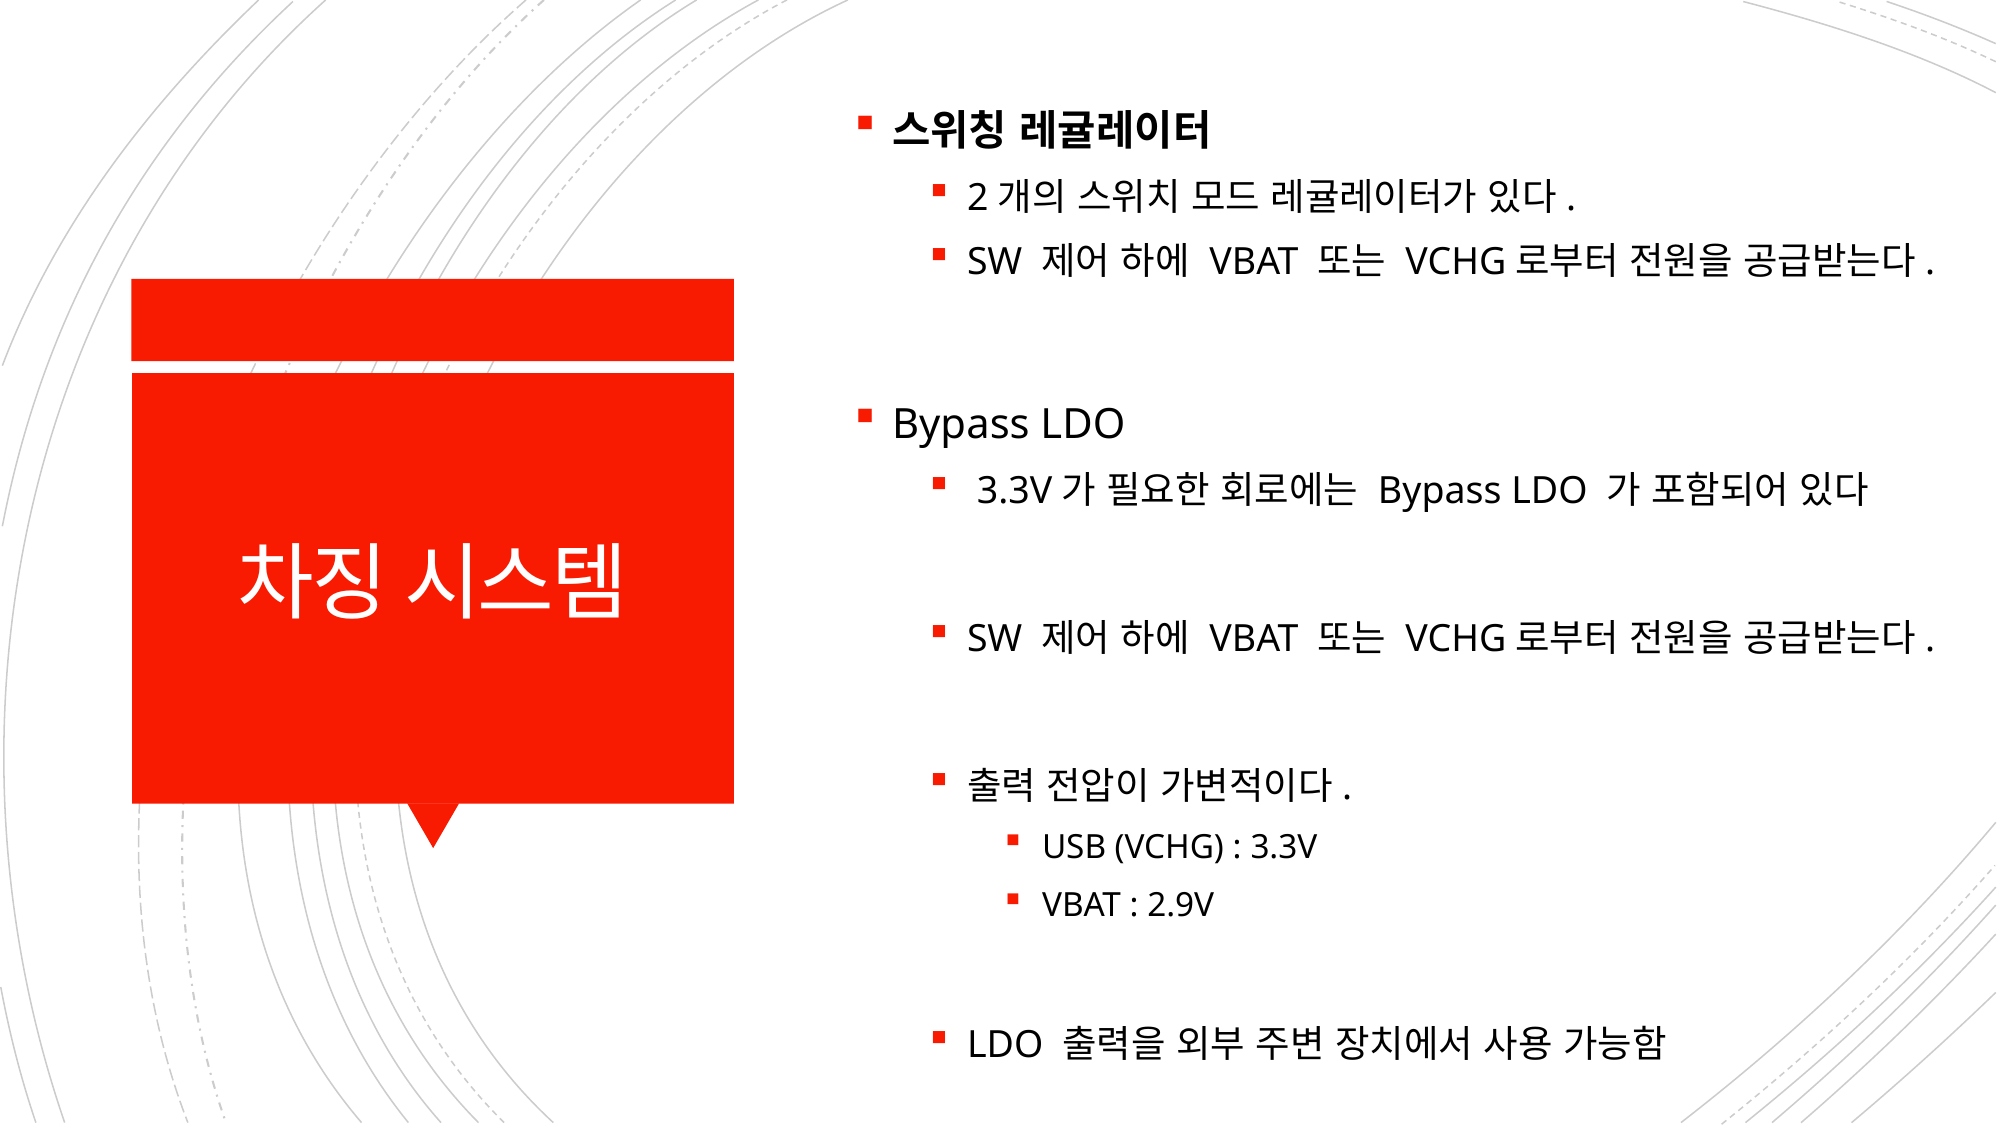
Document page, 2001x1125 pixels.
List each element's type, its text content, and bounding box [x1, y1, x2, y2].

list 스위칭 레귤레이터 2개의 스위치 모드 레귤레이터가 있다. SW 제어 하에 VBAT 또는 VCHG로부터 전원을 공급받는다. Bypass LDO 3.3V가 필요한 회로에는 Bypass LDO 가 포함되어 있다 SW 제어 하에 VBAT 또는 VCHG로부터 전원을 공급받는다. 출력 전압이 가변적이다. USB (VCHG) : 3.3V VBAT : 2.9V LDO 출력을 외부 주변 장치에서 사용 가능함 [839, 73, 1970, 1086]
title 차징 시스템 [145, 385, 720, 789]
